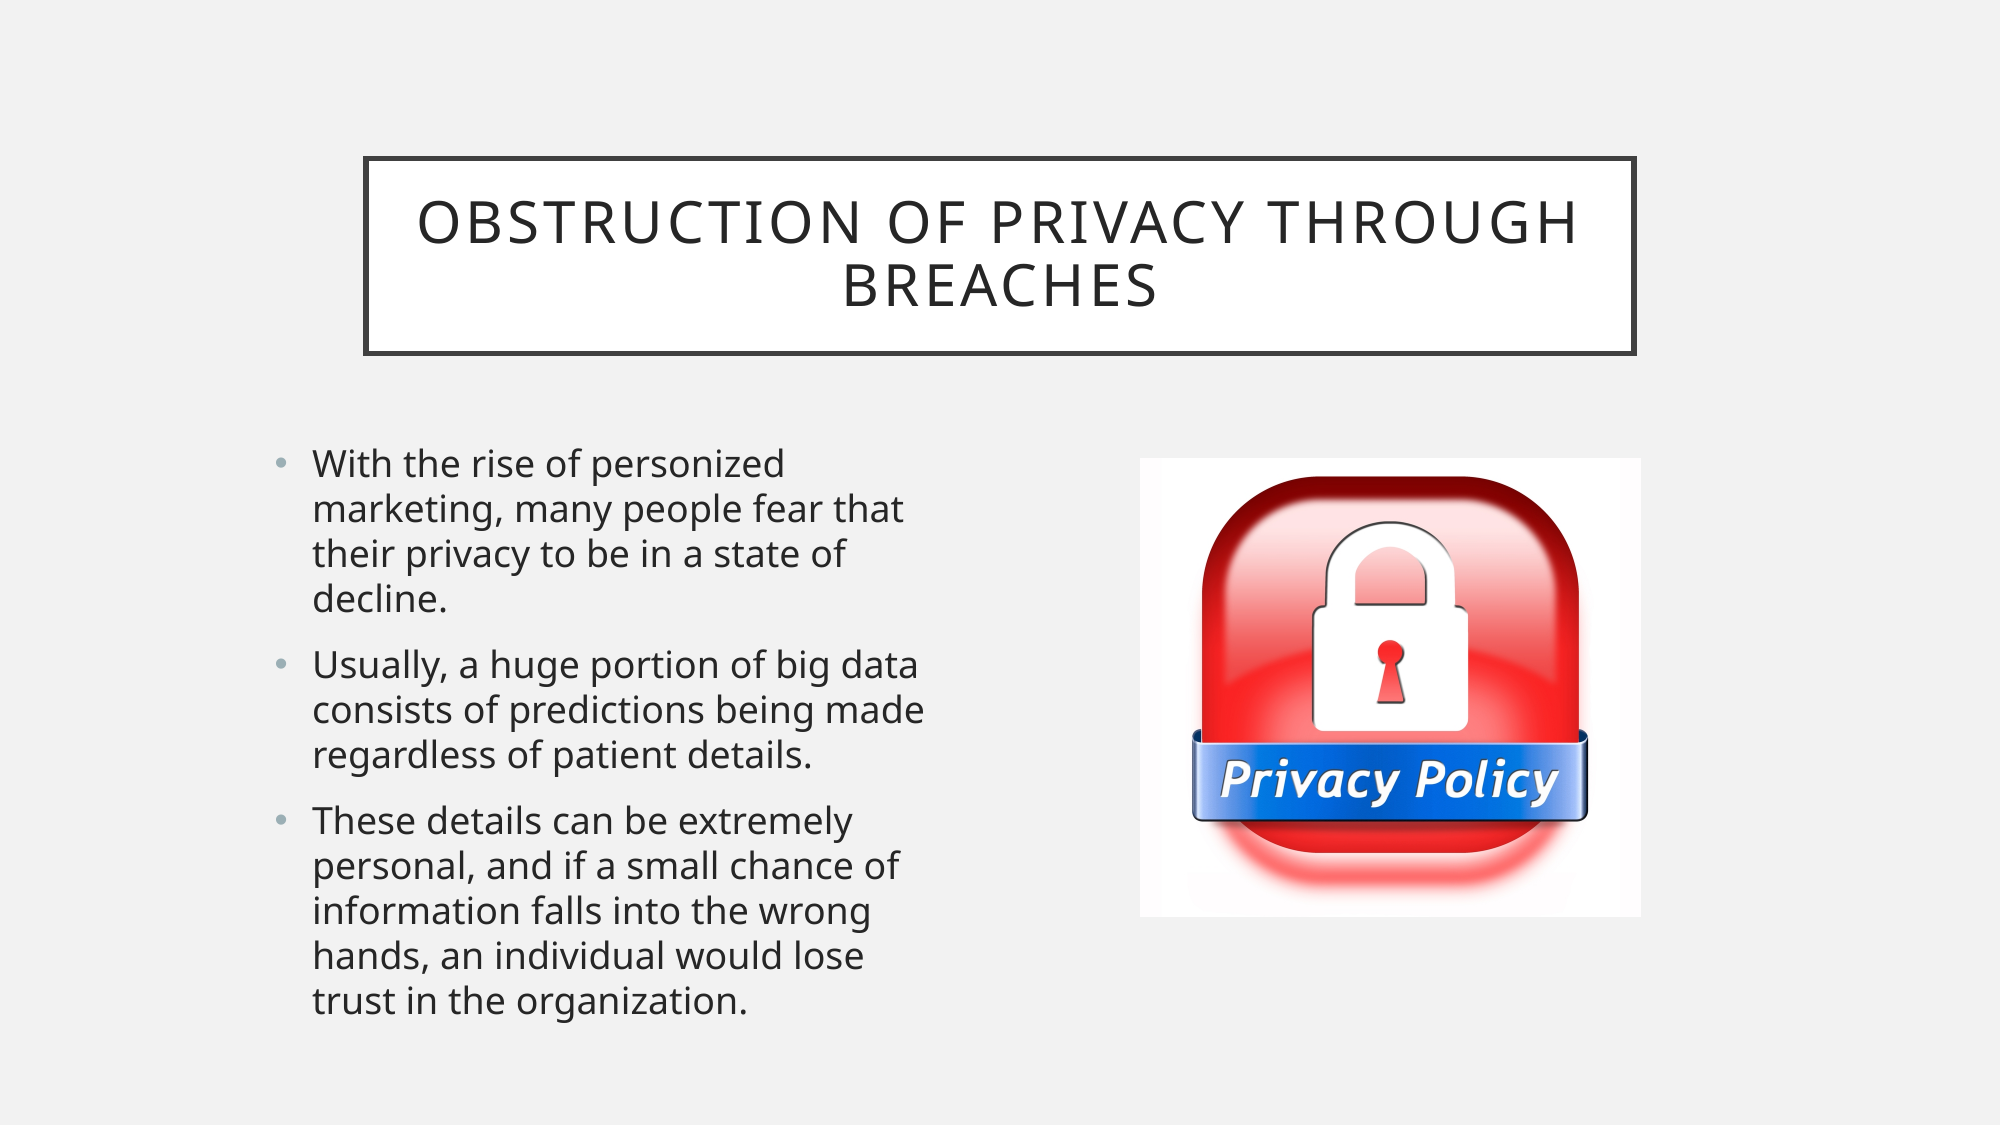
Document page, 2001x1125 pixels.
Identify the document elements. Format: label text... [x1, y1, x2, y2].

title Obstruction of Privacy Through Breaches [363, 156, 1637, 356]
list With the rise of personized marketing, many people fear that their privacy to be in a state of decline. Usually, a huge portion of big data consists of predictions being made regardless of patient details. These details can be extremely personal, and if a small chance of information falls into the wrong hands, an individual would lose trust in the organization. [259, 432, 961, 942]
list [1140, 458, 1641, 917]
